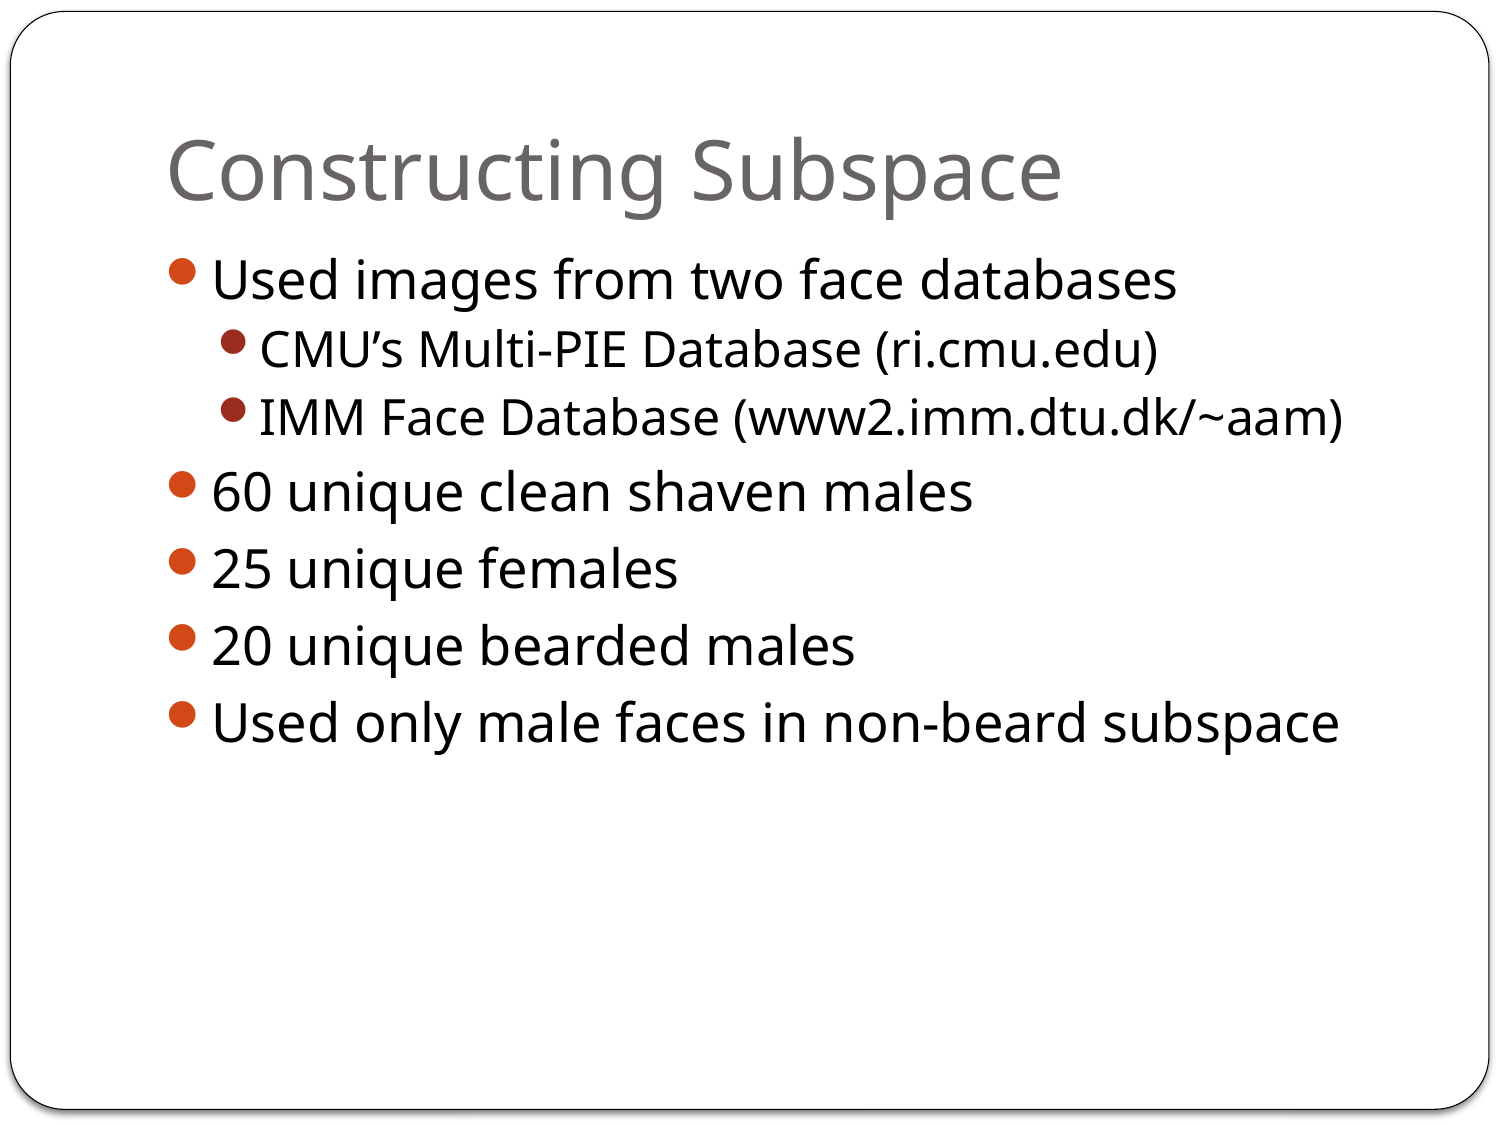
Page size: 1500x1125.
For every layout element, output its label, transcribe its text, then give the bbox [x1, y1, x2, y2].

title Constructing Subspace [149, 44, 1426, 233]
list Used images from two face databases CMU’s Multi-PIE Database (ri.cmu.edu) IMM Face Database (www2.imm.dtu.dk/~aam) 60 unique clean shaven males 25 unique females 20 unique bearded males Used only male faces in non-beard subspace [149, 237, 1426, 988]
